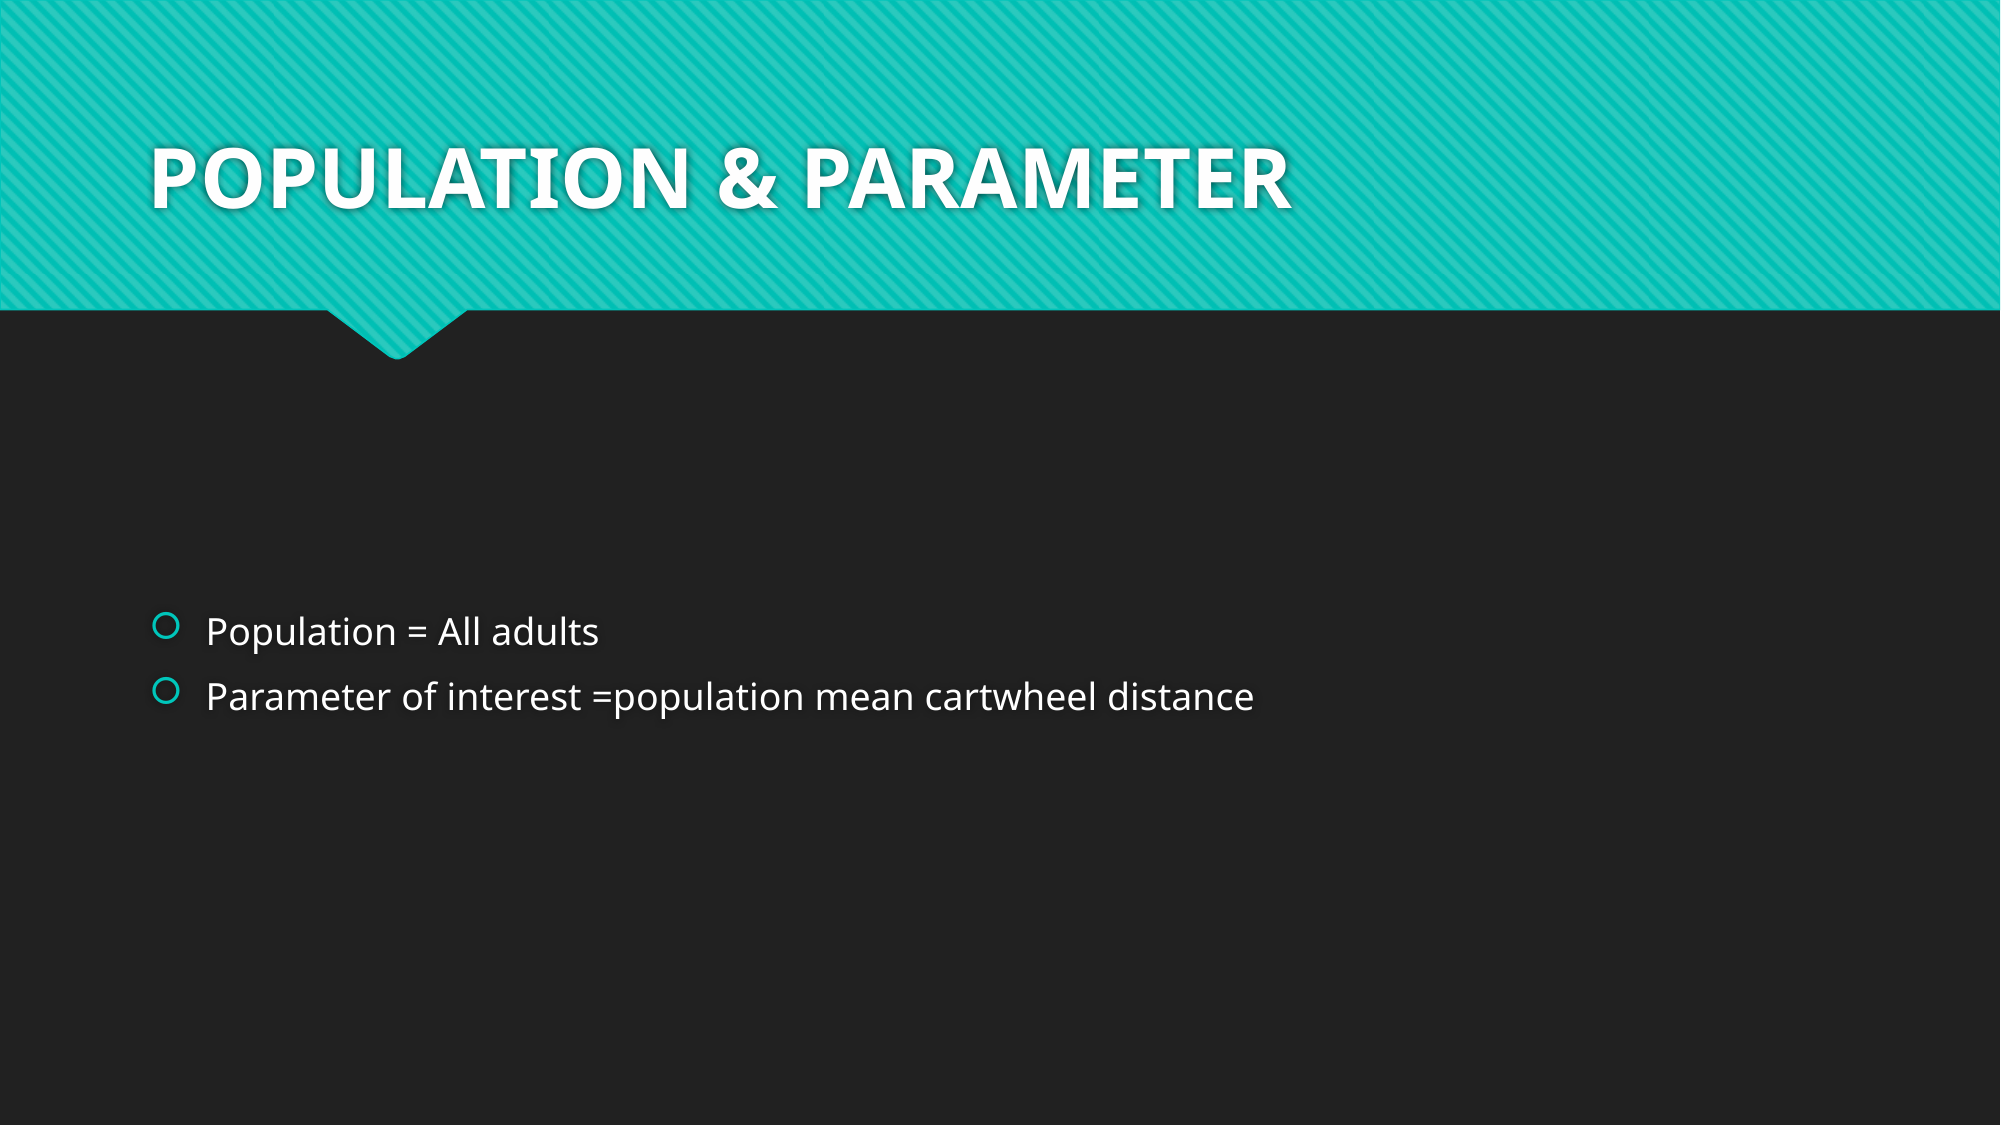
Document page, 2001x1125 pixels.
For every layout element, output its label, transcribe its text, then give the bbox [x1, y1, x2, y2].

list Population = All adults Parameter of interest =population mean cartwheel distance [134, 364, 1866, 962]
title POPULATION & PARAMETER [132, 73, 1868, 233]
